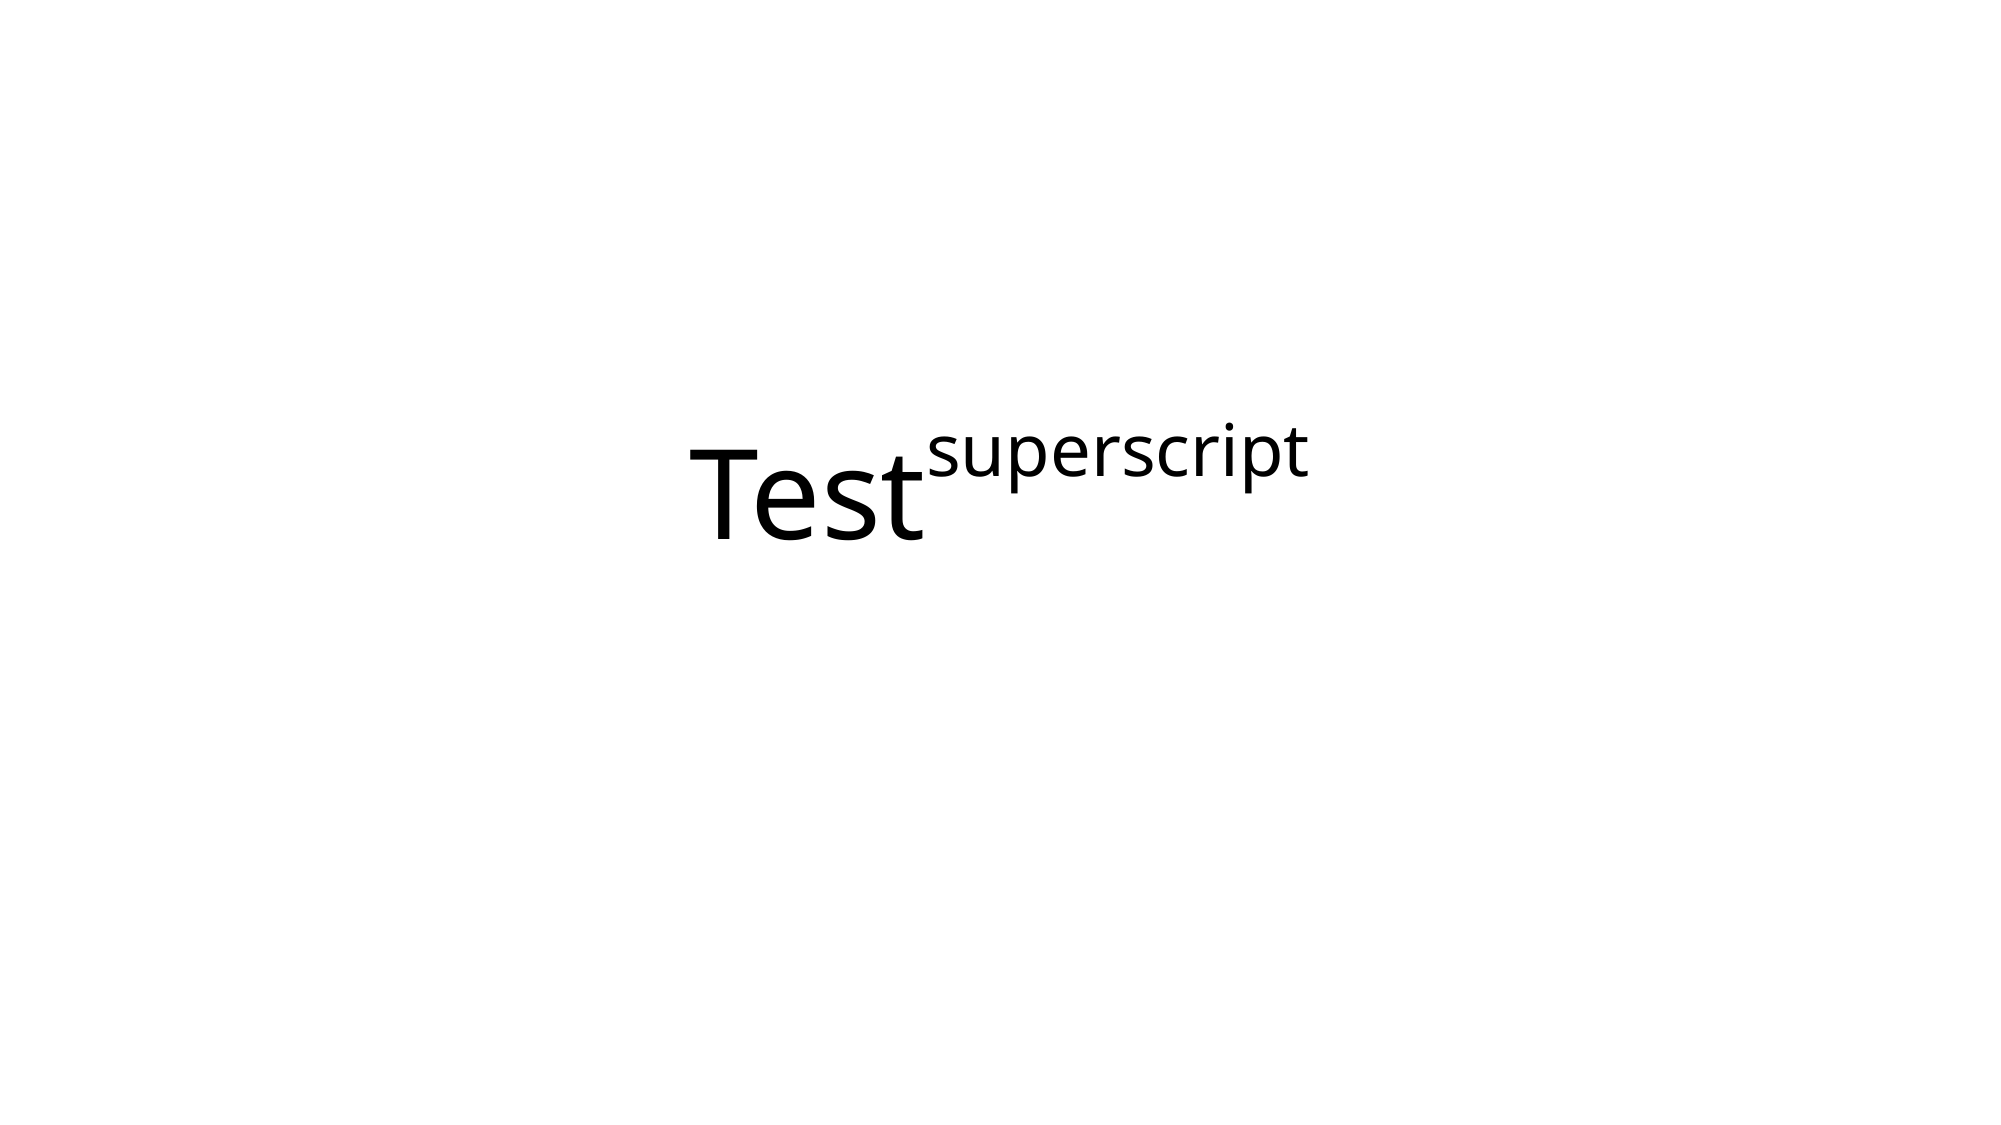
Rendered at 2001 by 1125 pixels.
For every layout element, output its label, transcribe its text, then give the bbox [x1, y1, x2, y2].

title Testsuperscript [249, 184, 1750, 576]
